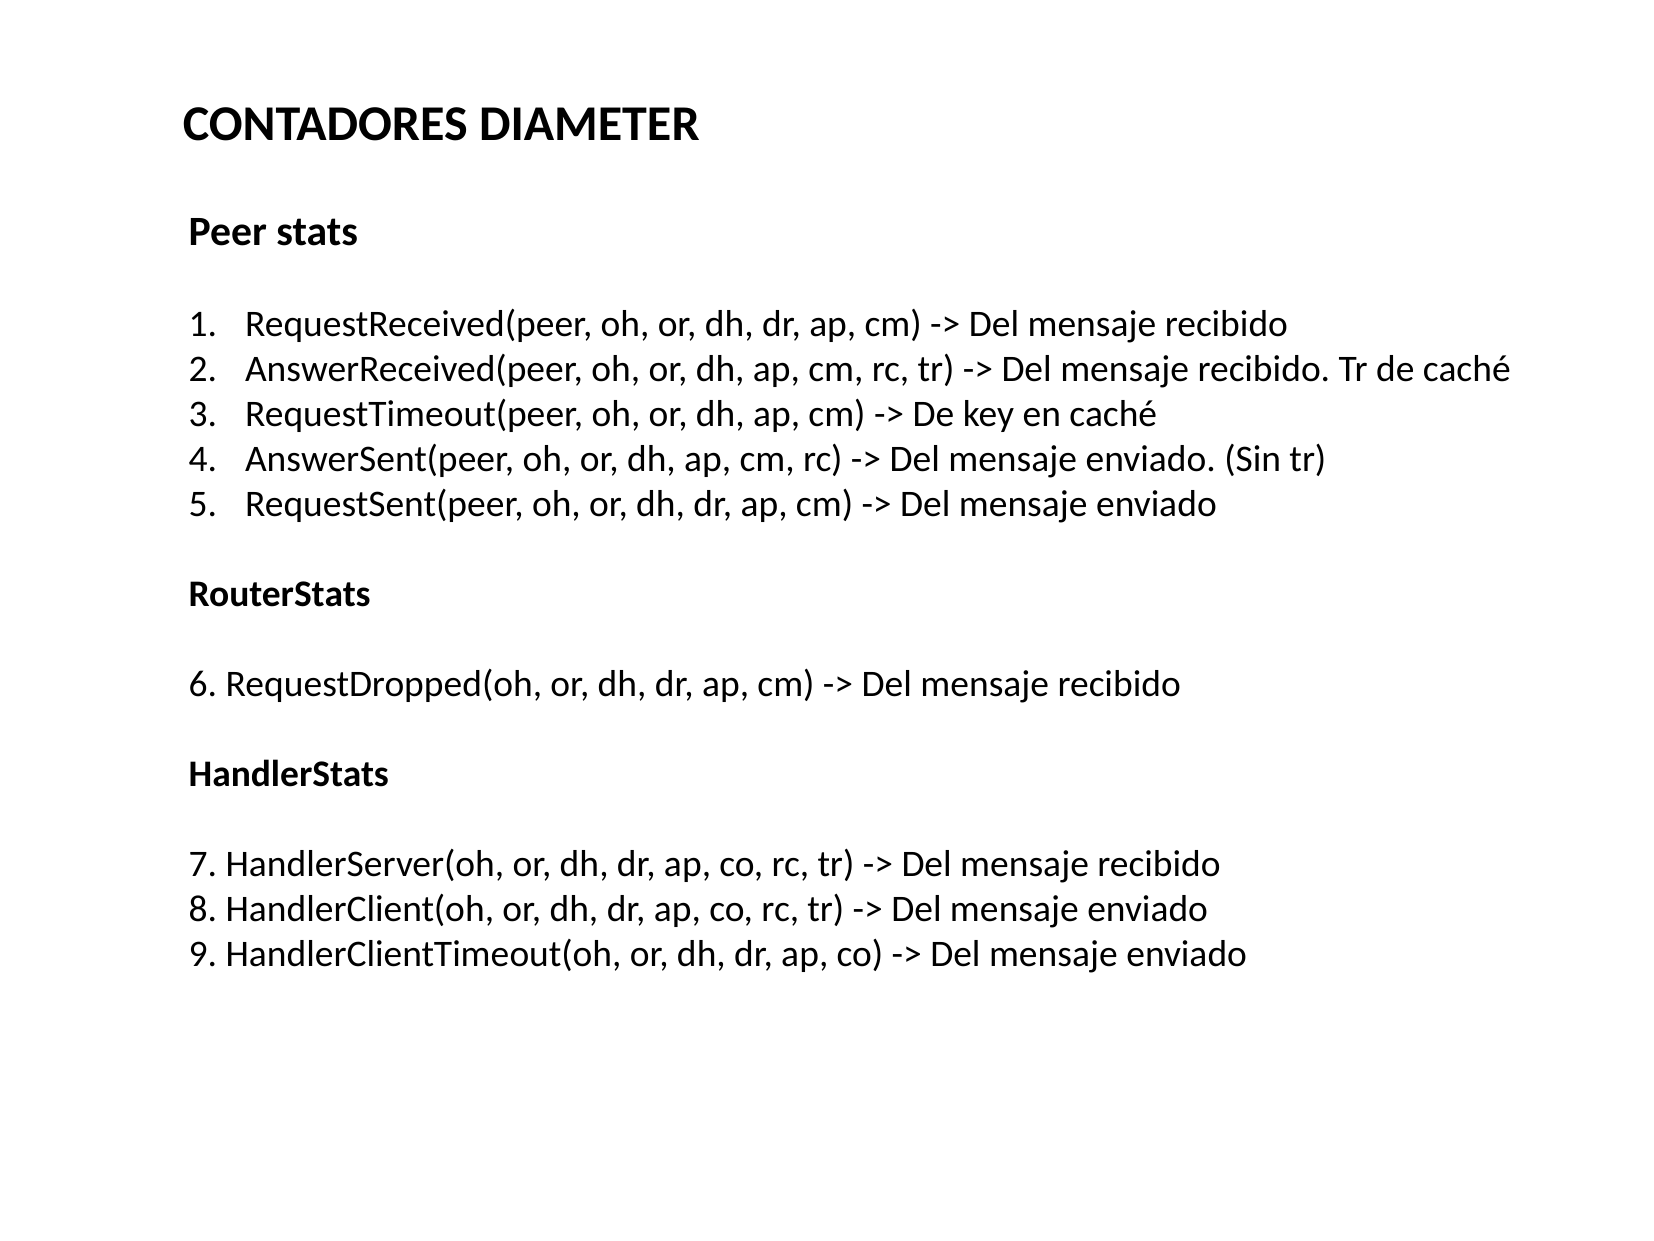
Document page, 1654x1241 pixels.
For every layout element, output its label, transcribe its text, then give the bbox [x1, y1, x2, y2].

text_box CONTADORES DIAMETER [168, 82, 715, 158]
text_box Peer stats RequestReceived(peer, oh, or, dh, dr, ap, cm) -> Del mensaje recibido AnswerReceived(peer, oh, or, dh, ap, cm, rc, tr) -> Del mensaje recibido. Tr de caché RequestTimeout(peer, oh, or, dh, ap, cm) -> De key en caché AnswerSent(peer, oh, or, dh, ap, cm, rc) -> Del mensaje enviado. (Sin tr) RequestSent(peer, oh, or, dh, dr, ap, cm) -> Del mensaje enviado RouterStats 6. RequestDropped(oh, or, dh, dr, ap, cm) -> Del mensaje recibido HandlerStats 7. HandlerServer(oh, or, dh, dr, ap, co, rc, tr) -> Del mensaje recibido 8. HandlerClient(oh, or, dh, dr, ap, co, rc, tr) -> Del mensaje enviado 9. HandlerClientTimeout(oh, or, dh, dr, ap, co) -> Del mensaje enviado [173, 196, 1528, 1027]
